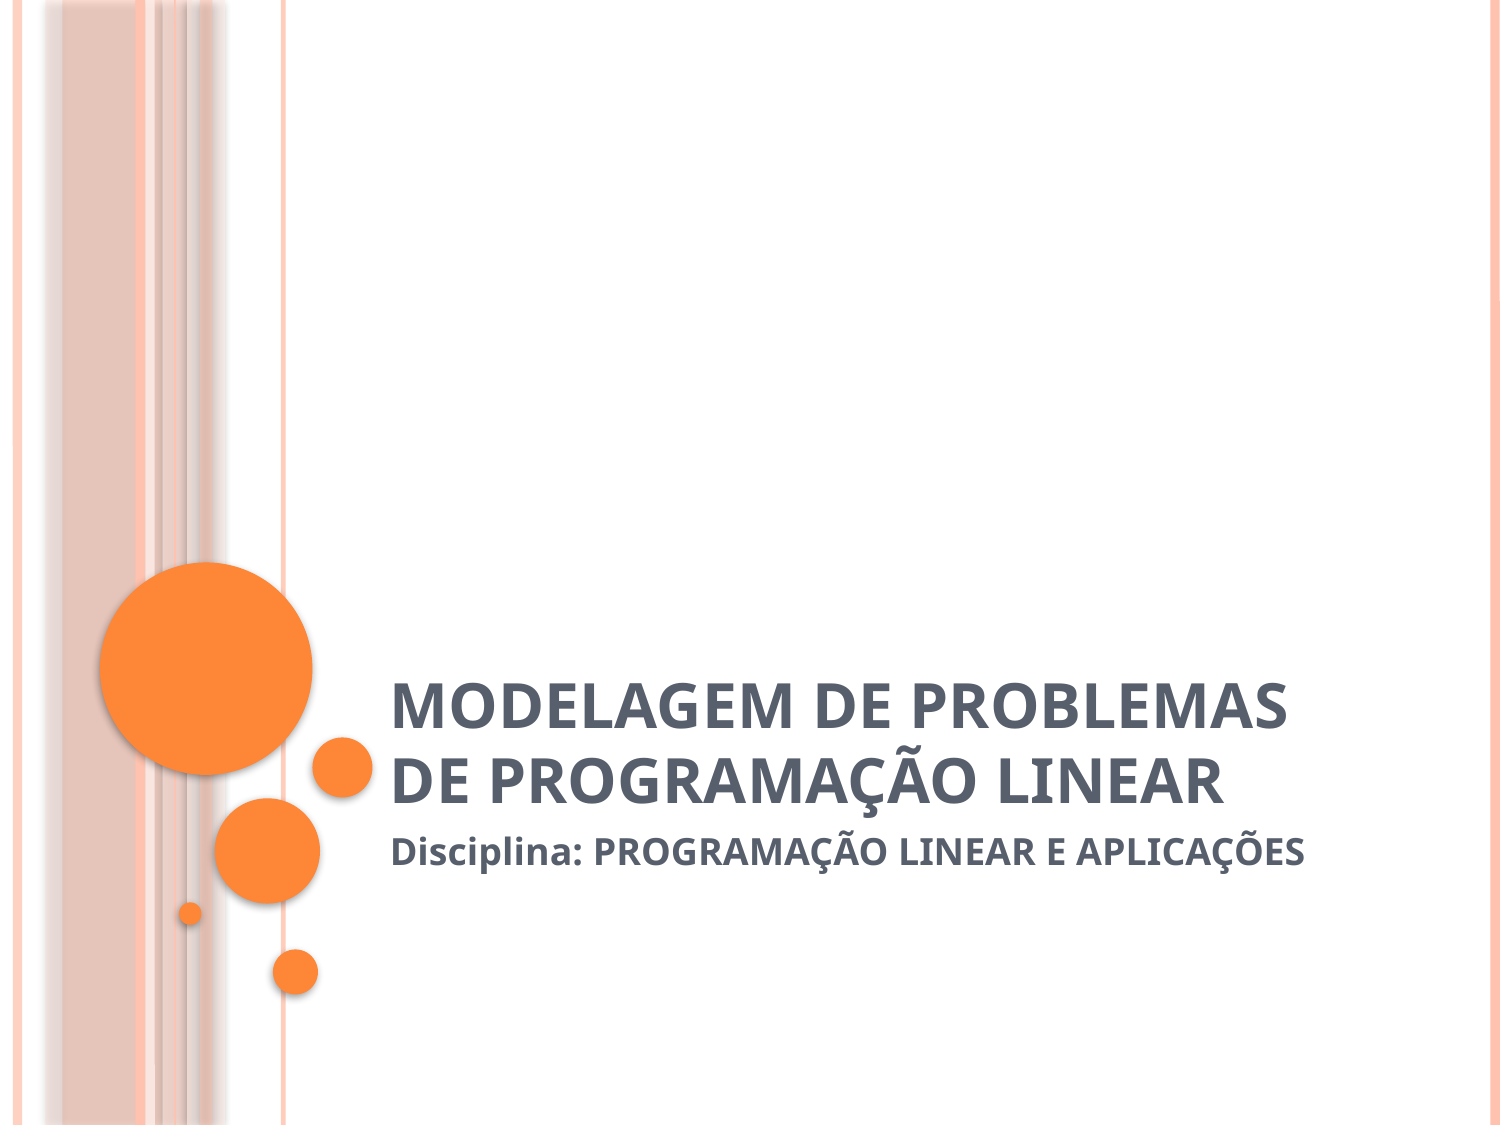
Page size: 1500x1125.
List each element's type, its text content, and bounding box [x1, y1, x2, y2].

subtitle Disciplina: PROGRAMAÇÃO LINEAR E APLICAÇÕES [375, 820, 1388, 1046]
title MODELAGEM DE PROBLEMAS DE PROGRAMAÇÃO LINEAR [375, 512, 1388, 820]
